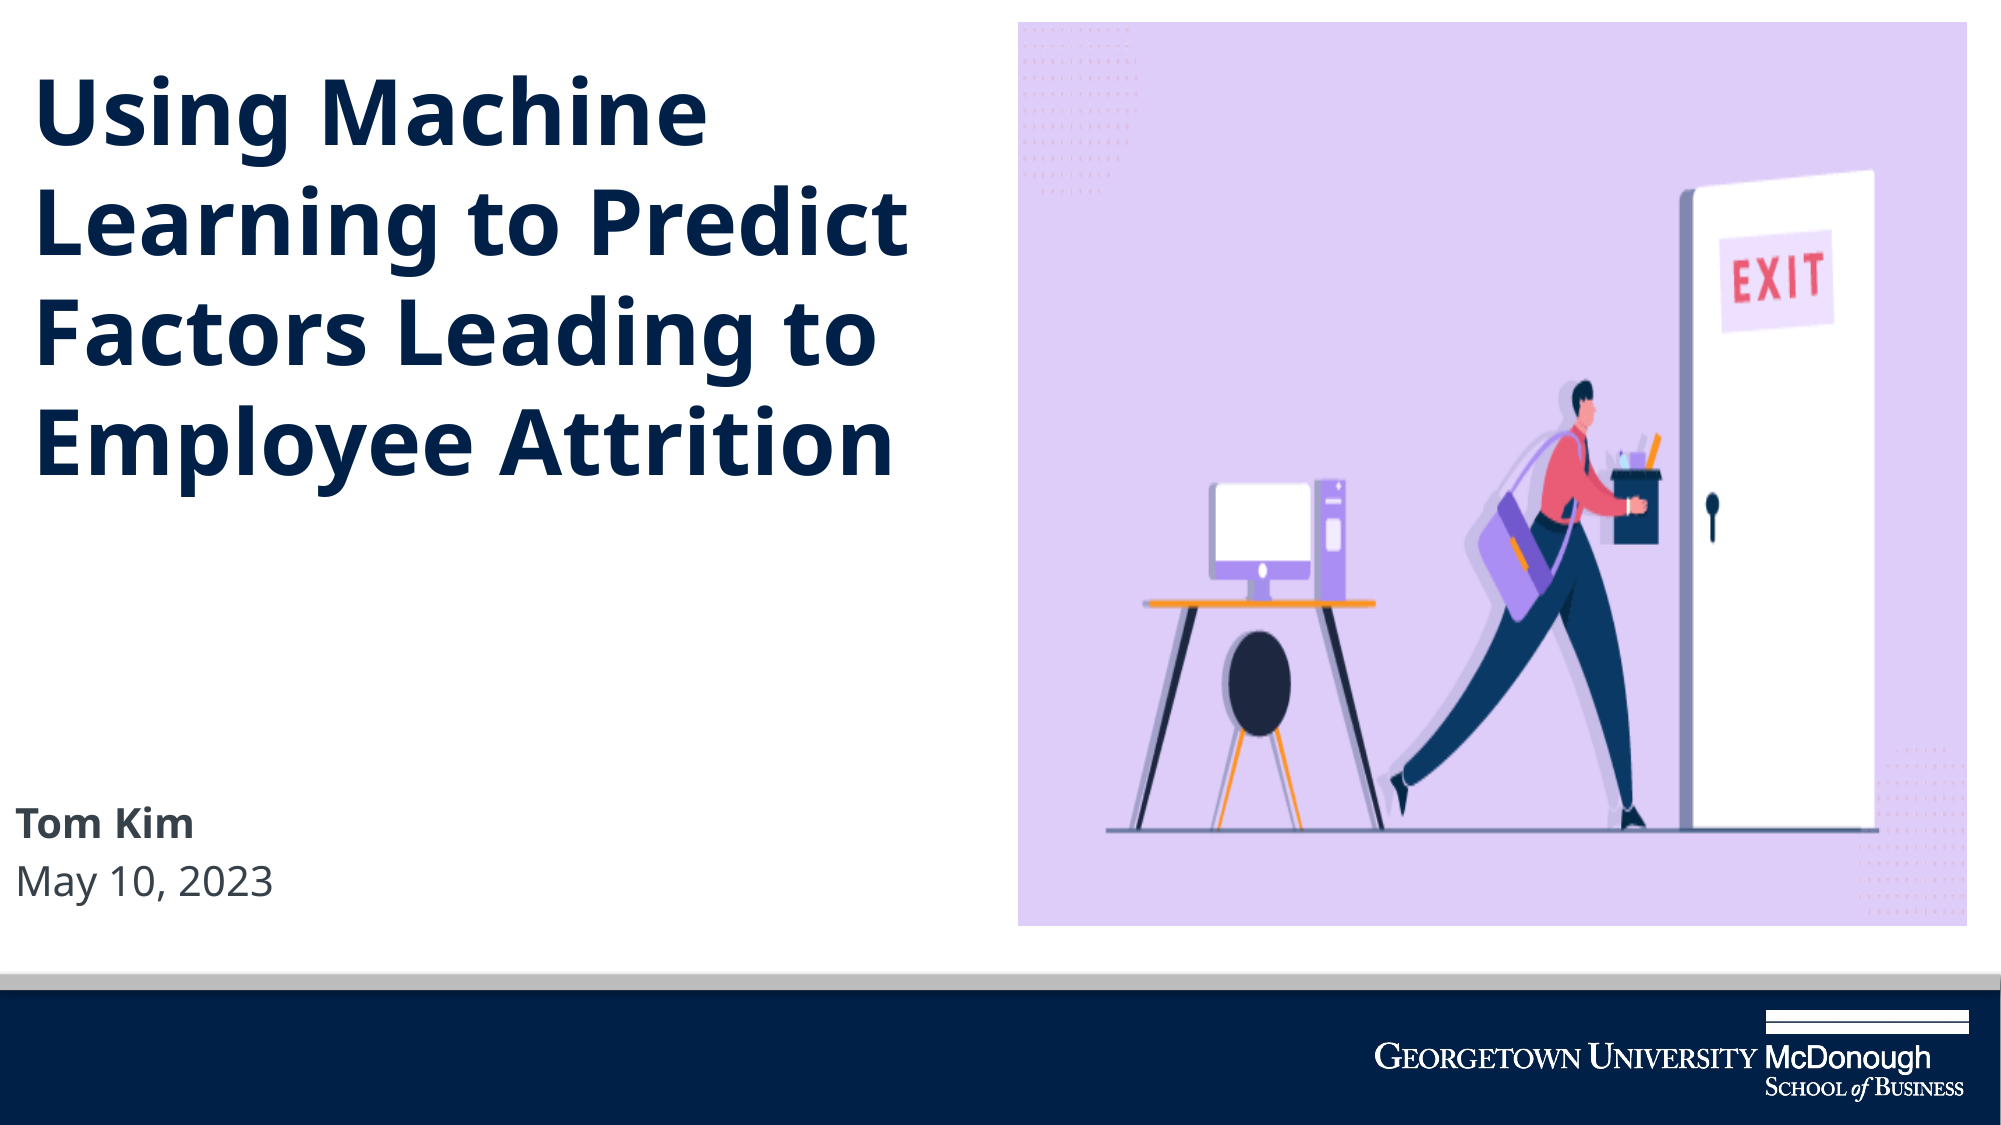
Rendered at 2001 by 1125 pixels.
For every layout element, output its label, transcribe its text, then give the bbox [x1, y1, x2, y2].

title Using Machine Learning to Predict Factors Leading to Employee Attrition [17, 46, 1013, 475]
picture [1018, 22, 1967, 927]
subtitle Tom Kim May 10, 2023 [0, 788, 982, 926]
picture [1375, 1010, 1969, 1102]
